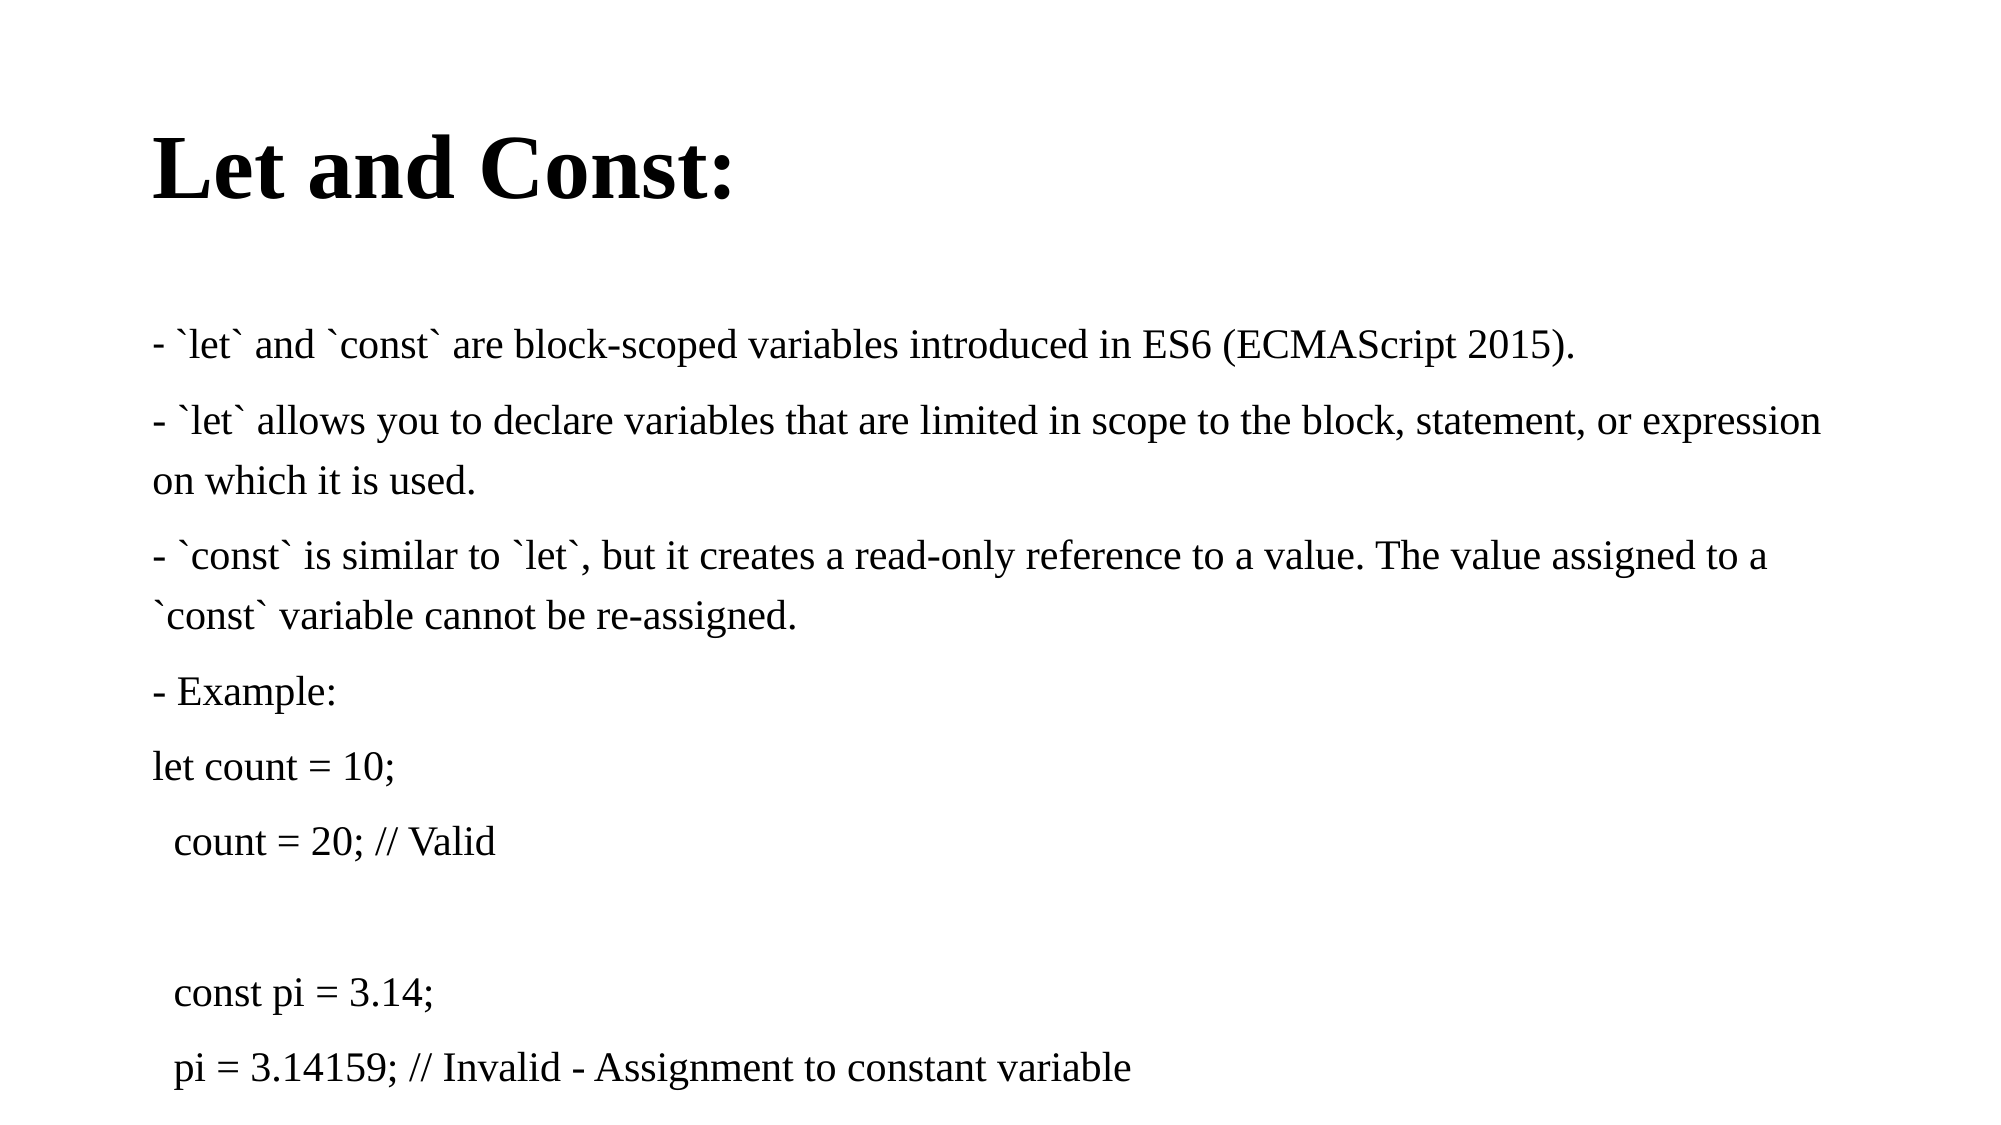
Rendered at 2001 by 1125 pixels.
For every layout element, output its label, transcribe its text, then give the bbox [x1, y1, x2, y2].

list - `let` and `const` are block-scoped variables introduced in ES6 (ECMAScript 2015). - `let` allows you to declare variables that are limited in scope to the block, statement, or expression on which it is used. - `const` is similar to `let`, but it creates a read-only reference to a value. The value assigned to a `const` variable cannot be re-assigned. - Example: let count = 10; count = 20; // Valid const pi = 3.14; pi = 3.14159; // Invalid - Assignment to constant variable [137, 299, 1863, 1099]
title Let and Const: [137, 59, 1863, 278]
